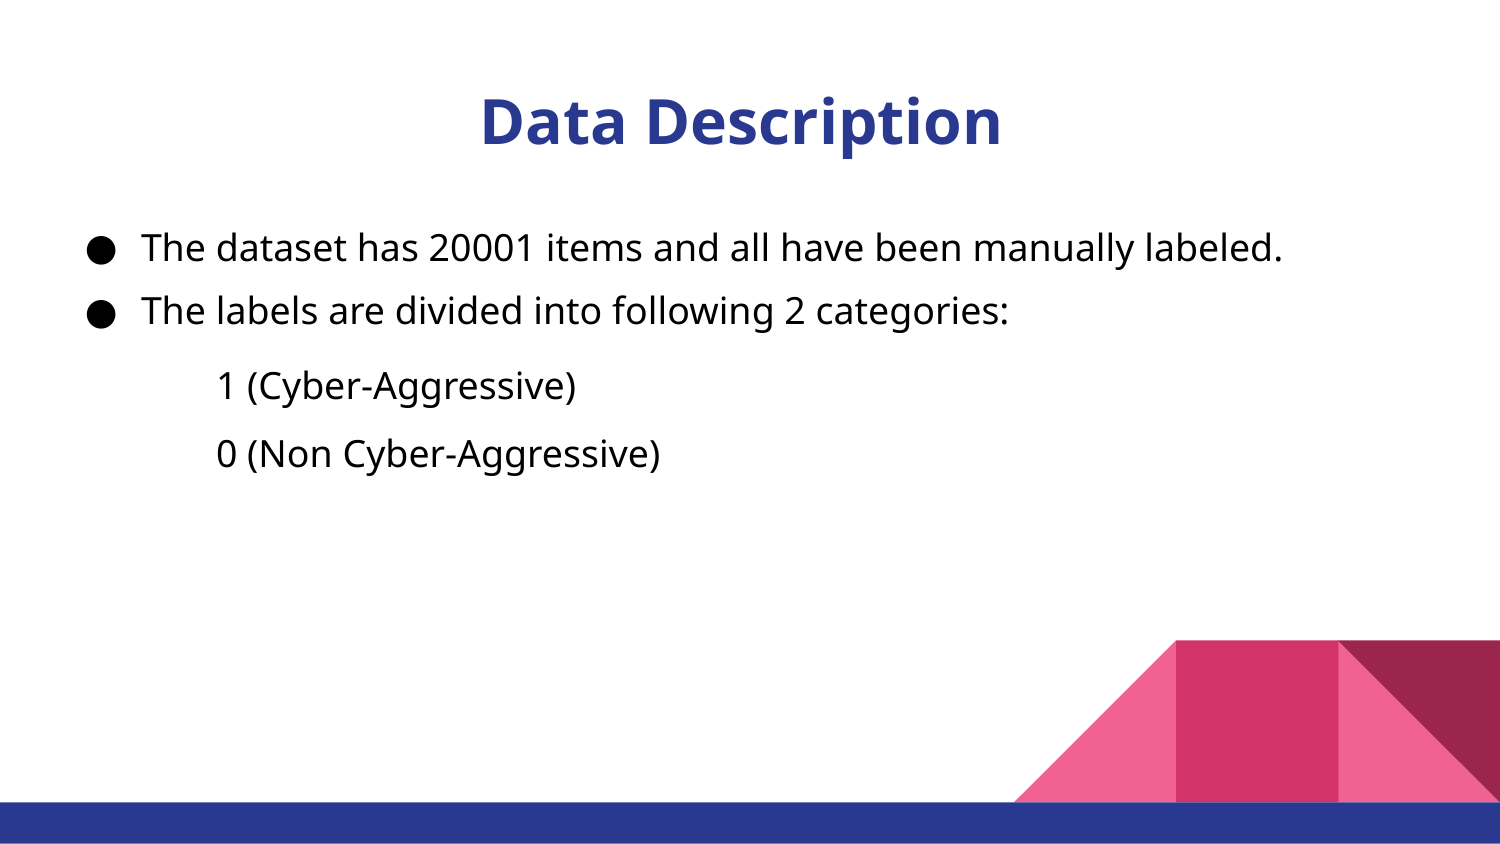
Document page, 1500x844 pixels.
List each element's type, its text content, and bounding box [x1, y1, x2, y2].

list The dataset has 20001 items and all have been manually labeled. The labels are divided into following 2 categories: 1 (Cyber-Aggressive) 0 (Non Cyber-Aggressive) [51, 201, 1449, 750]
title Data Description [51, 67, 1449, 167]
